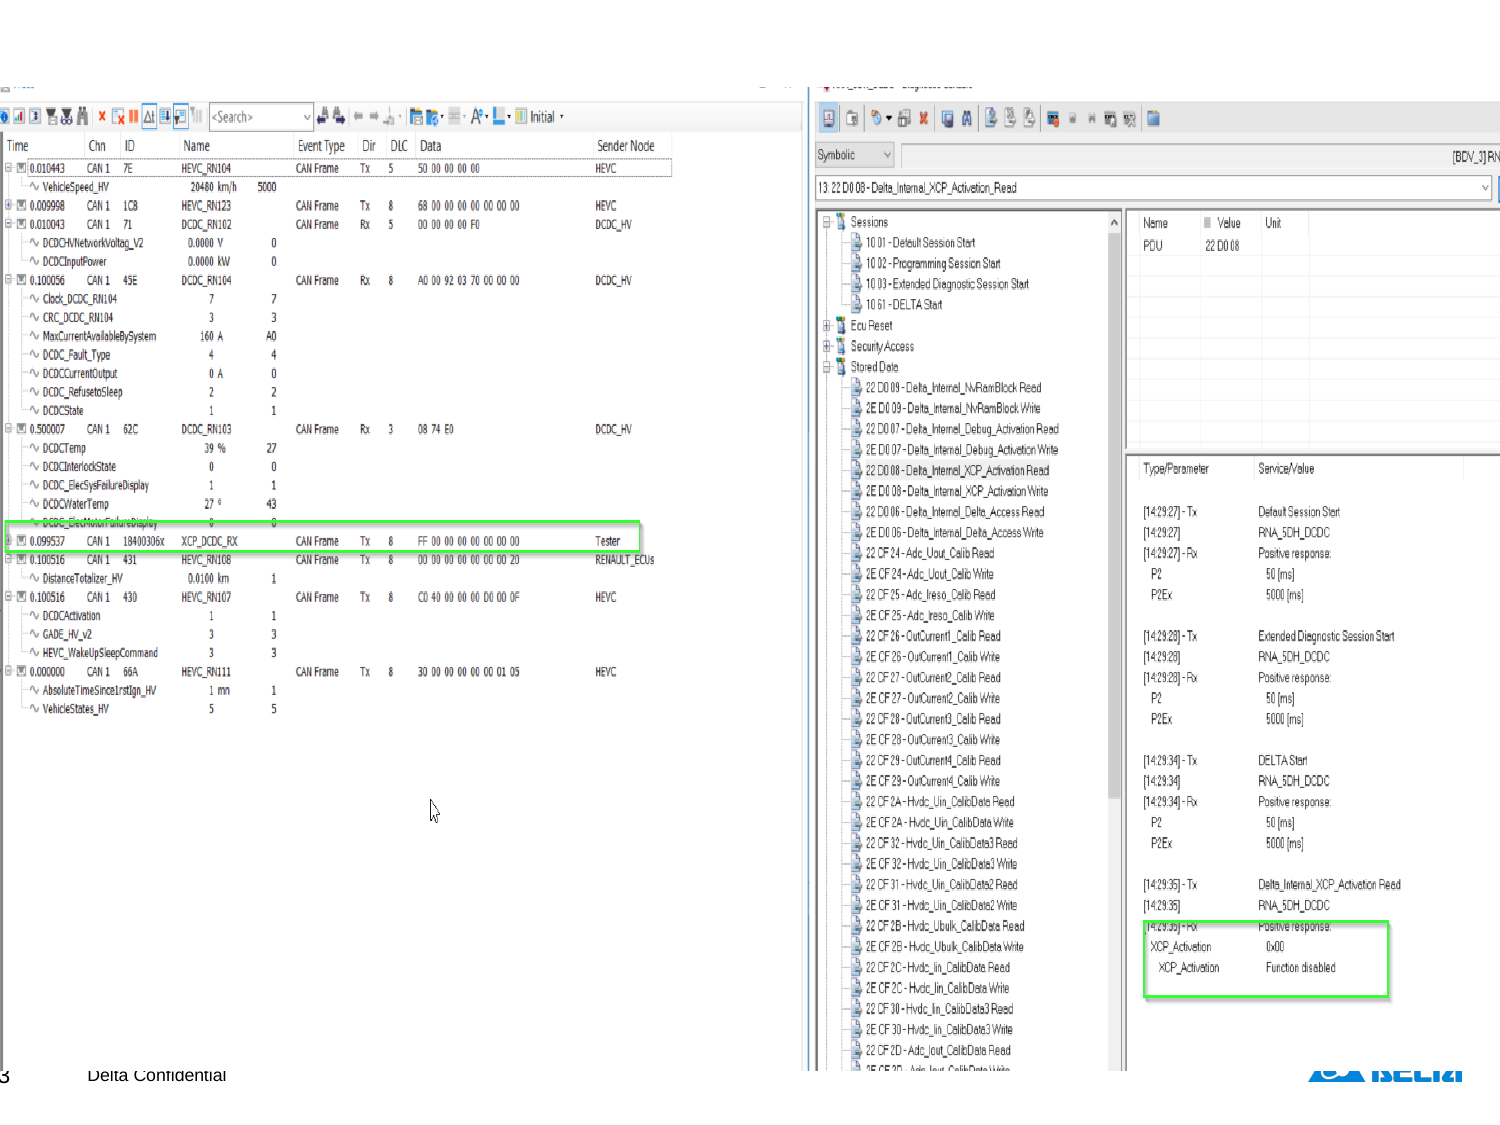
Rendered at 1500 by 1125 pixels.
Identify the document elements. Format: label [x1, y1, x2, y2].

picture [0, 87, 1500, 1082]
